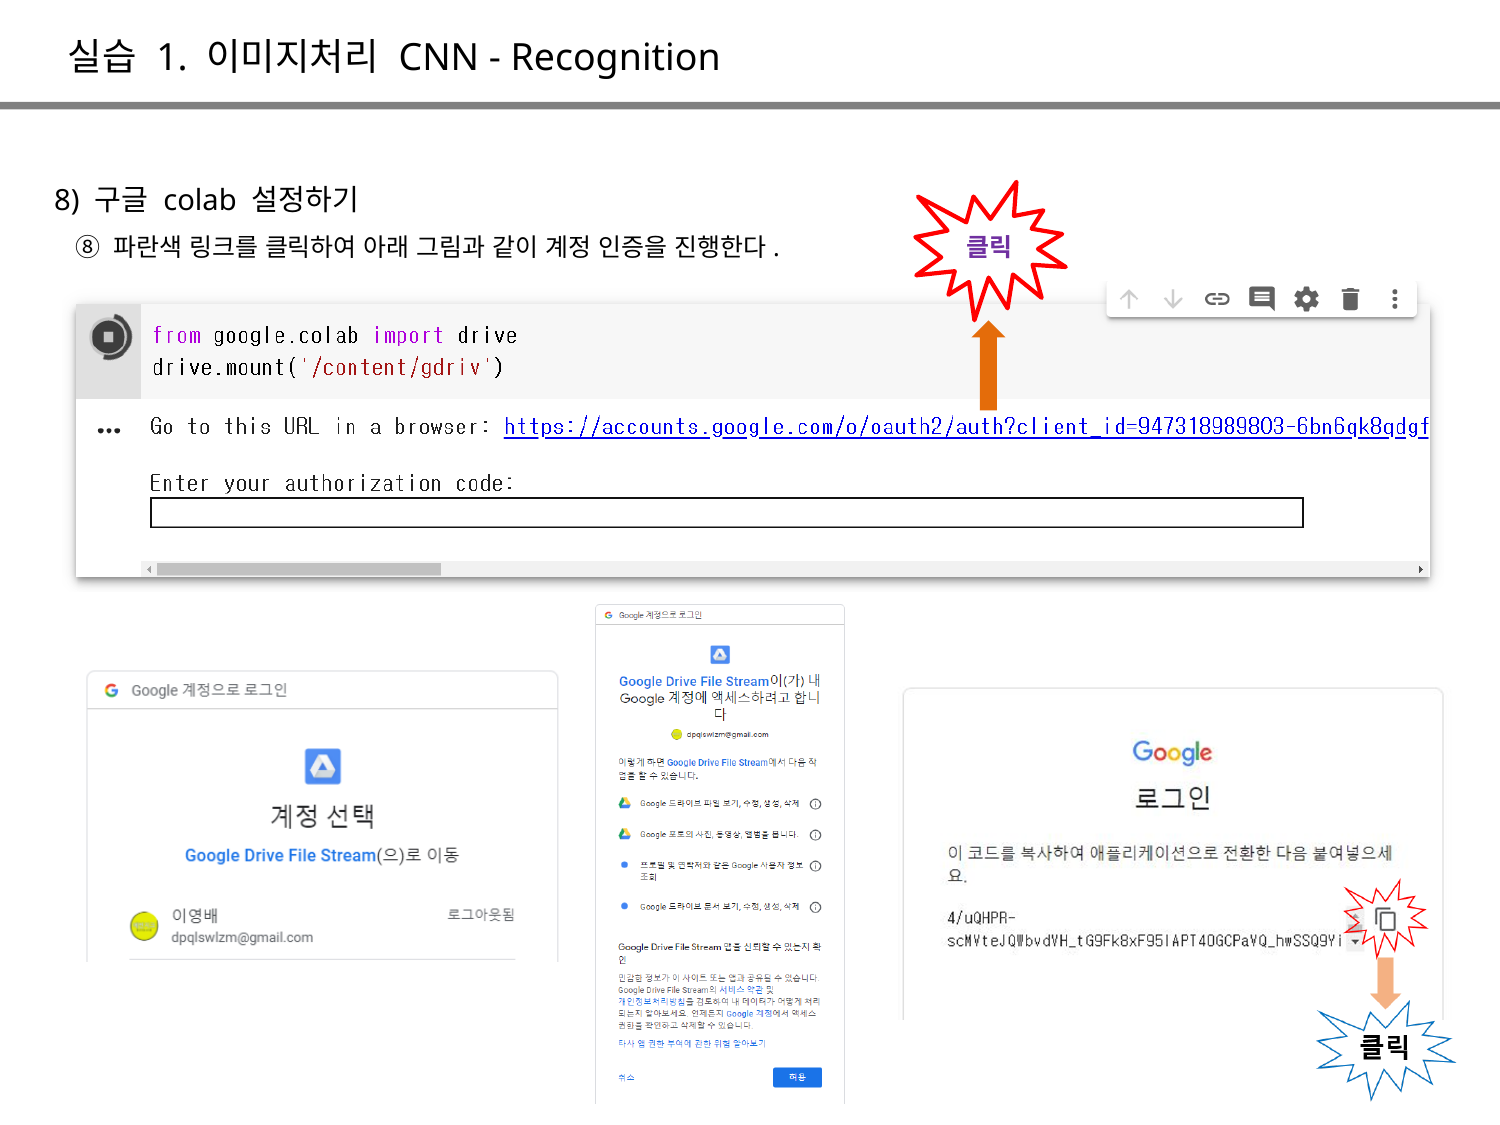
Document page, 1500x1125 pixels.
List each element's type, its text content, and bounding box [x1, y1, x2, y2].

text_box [62, 181, 1444, 592]
text_box 8) 구글 colab 설정하기 ⑧ 파란색 링크를 클릭하여 아래 그림과 같이 계정 인증을 진행한다. [39, 156, 1010, 269]
text_box [0, 100, 1500, 111]
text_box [76, 595, 1470, 1104]
text_box 실습 1. 이미지처리 CNN - Recognition [53, 26, 892, 86]
